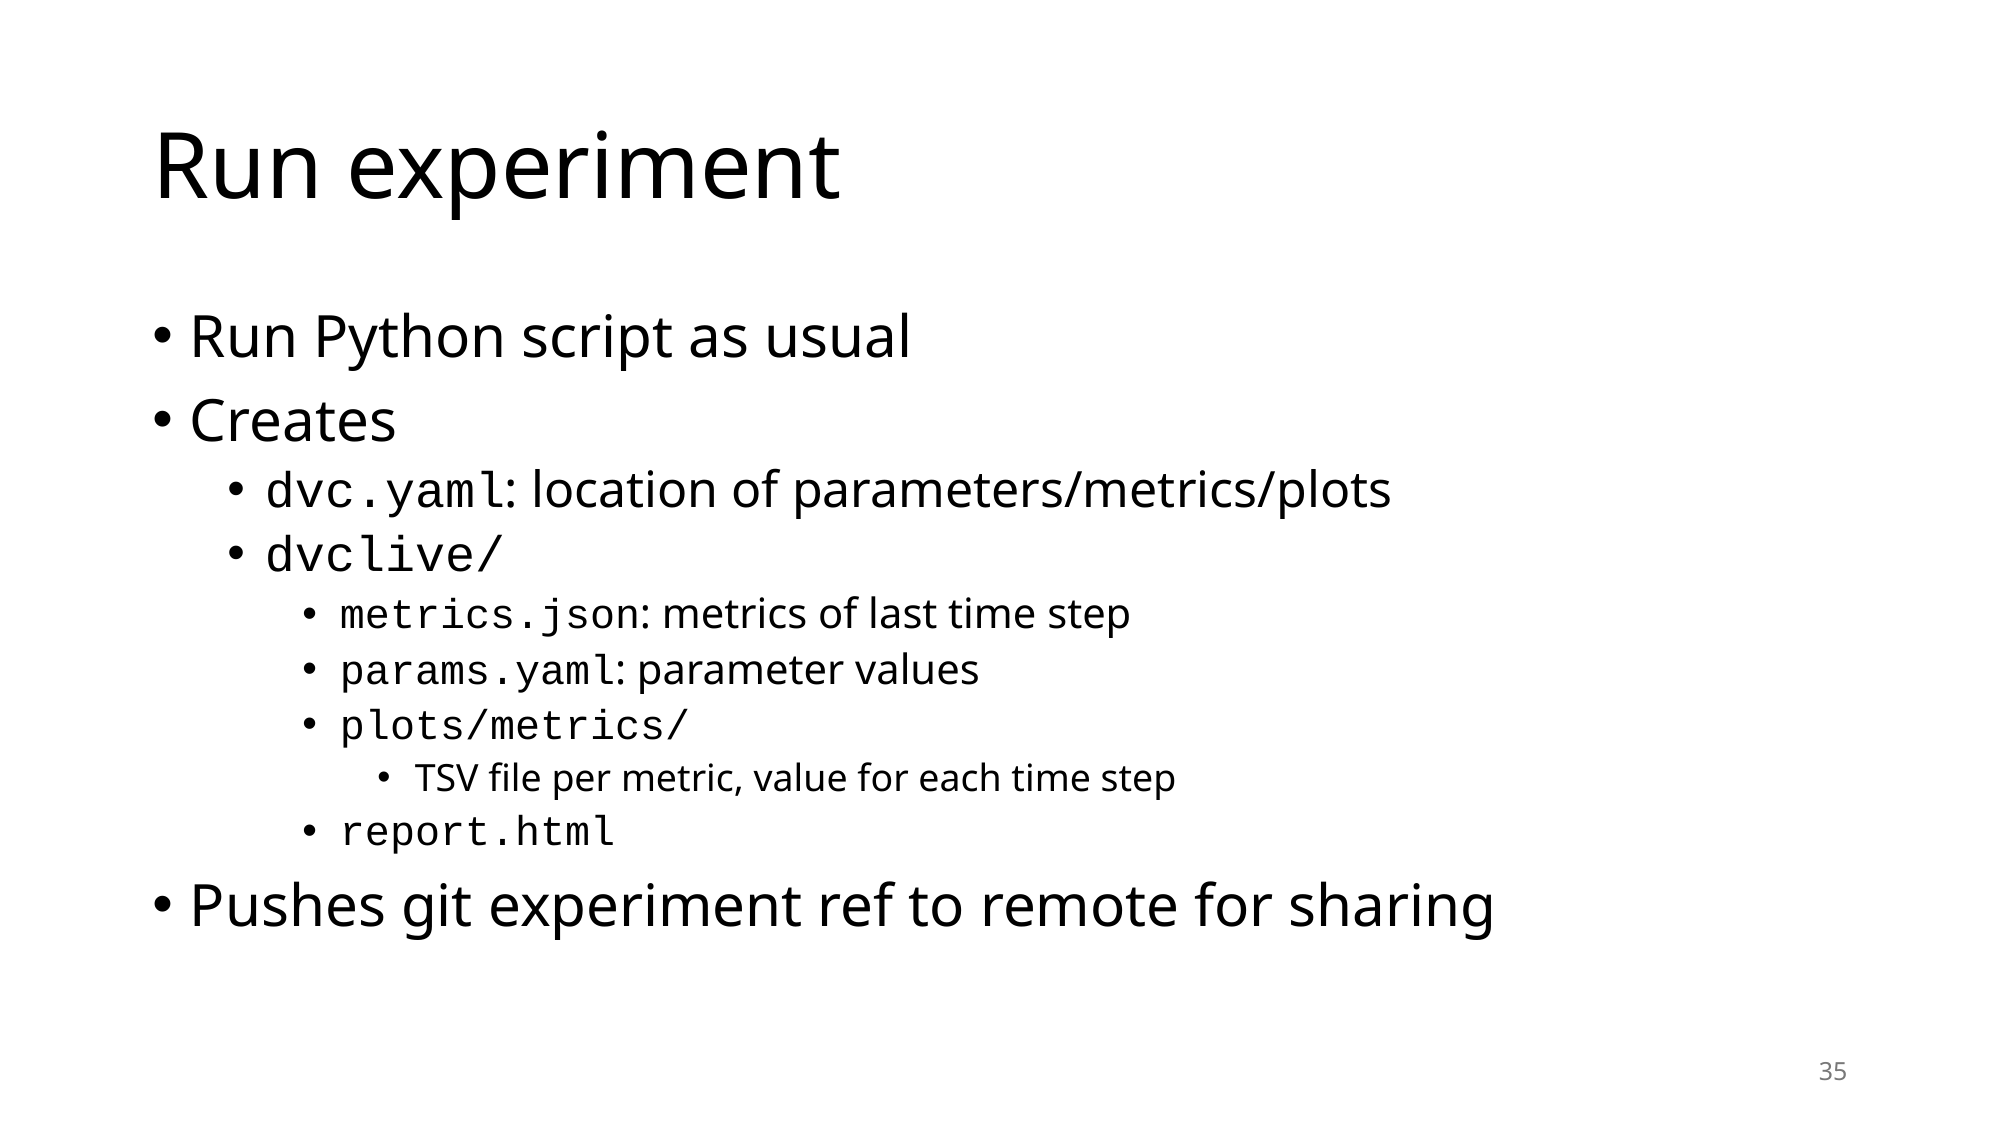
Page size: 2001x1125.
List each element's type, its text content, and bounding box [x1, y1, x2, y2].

list Run Python script as usual Creates dvc.yaml: location of parameters/metrics/plots dvclive/ metrics.json: metrics of last time step params.yaml: parameter values plots/metrics/ TSV file per metric, value for each time step report.html Pushes git experiment ref to remote for sharing [137, 299, 1863, 1014]
title Run experiment [137, 59, 1863, 278]
slide_number 35 [1412, 1042, 1863, 1103]
